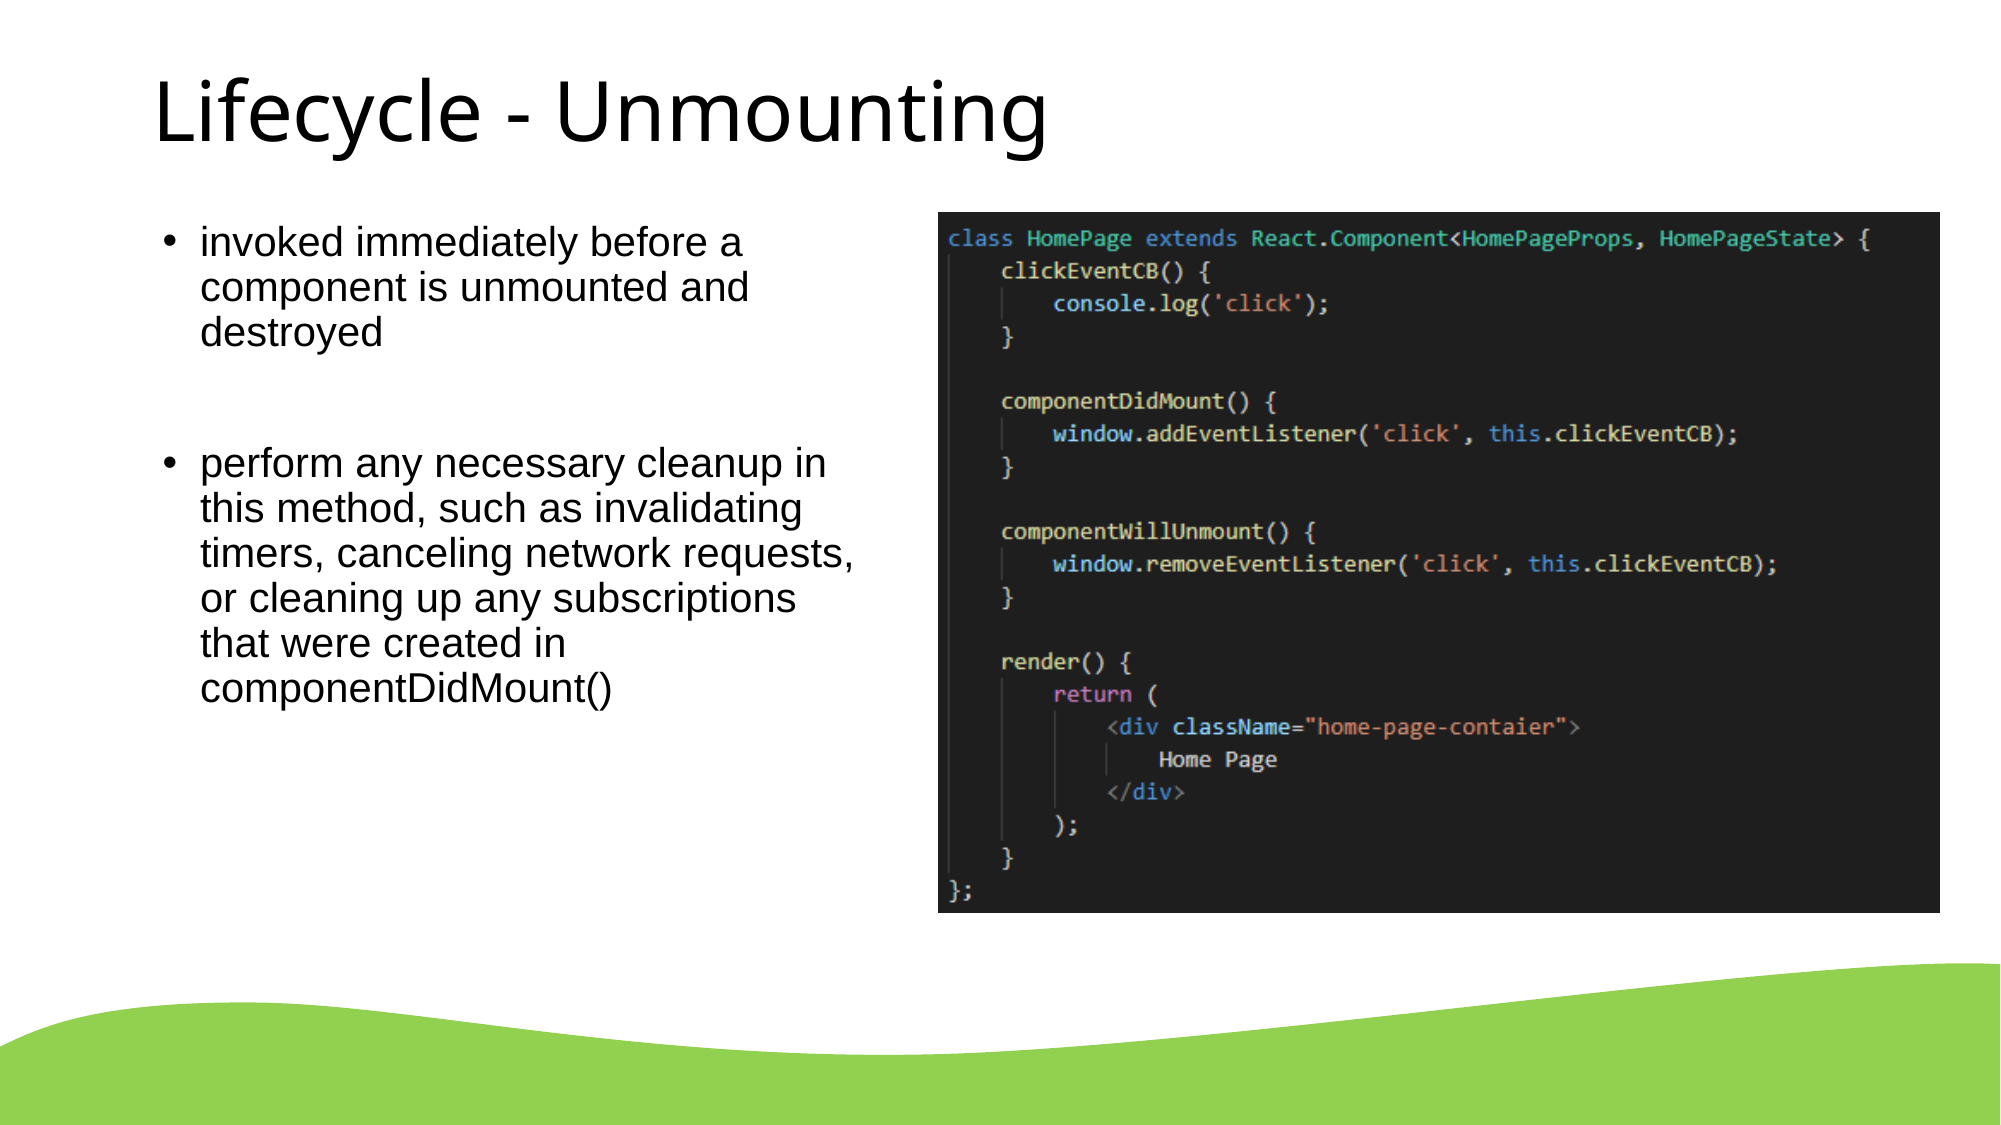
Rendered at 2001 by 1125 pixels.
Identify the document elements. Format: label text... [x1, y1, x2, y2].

picture [938, 212, 1940, 913]
title Lifecycle - Unmounting [137, 37, 1763, 193]
list invoked immediately before a component is unmounted and destroyed perform any necessary cleanup in this method, such as invalidating timers, canceling network requests, or cleaning up any subscriptions that were created in componentDidMount() [147, 212, 889, 913]
